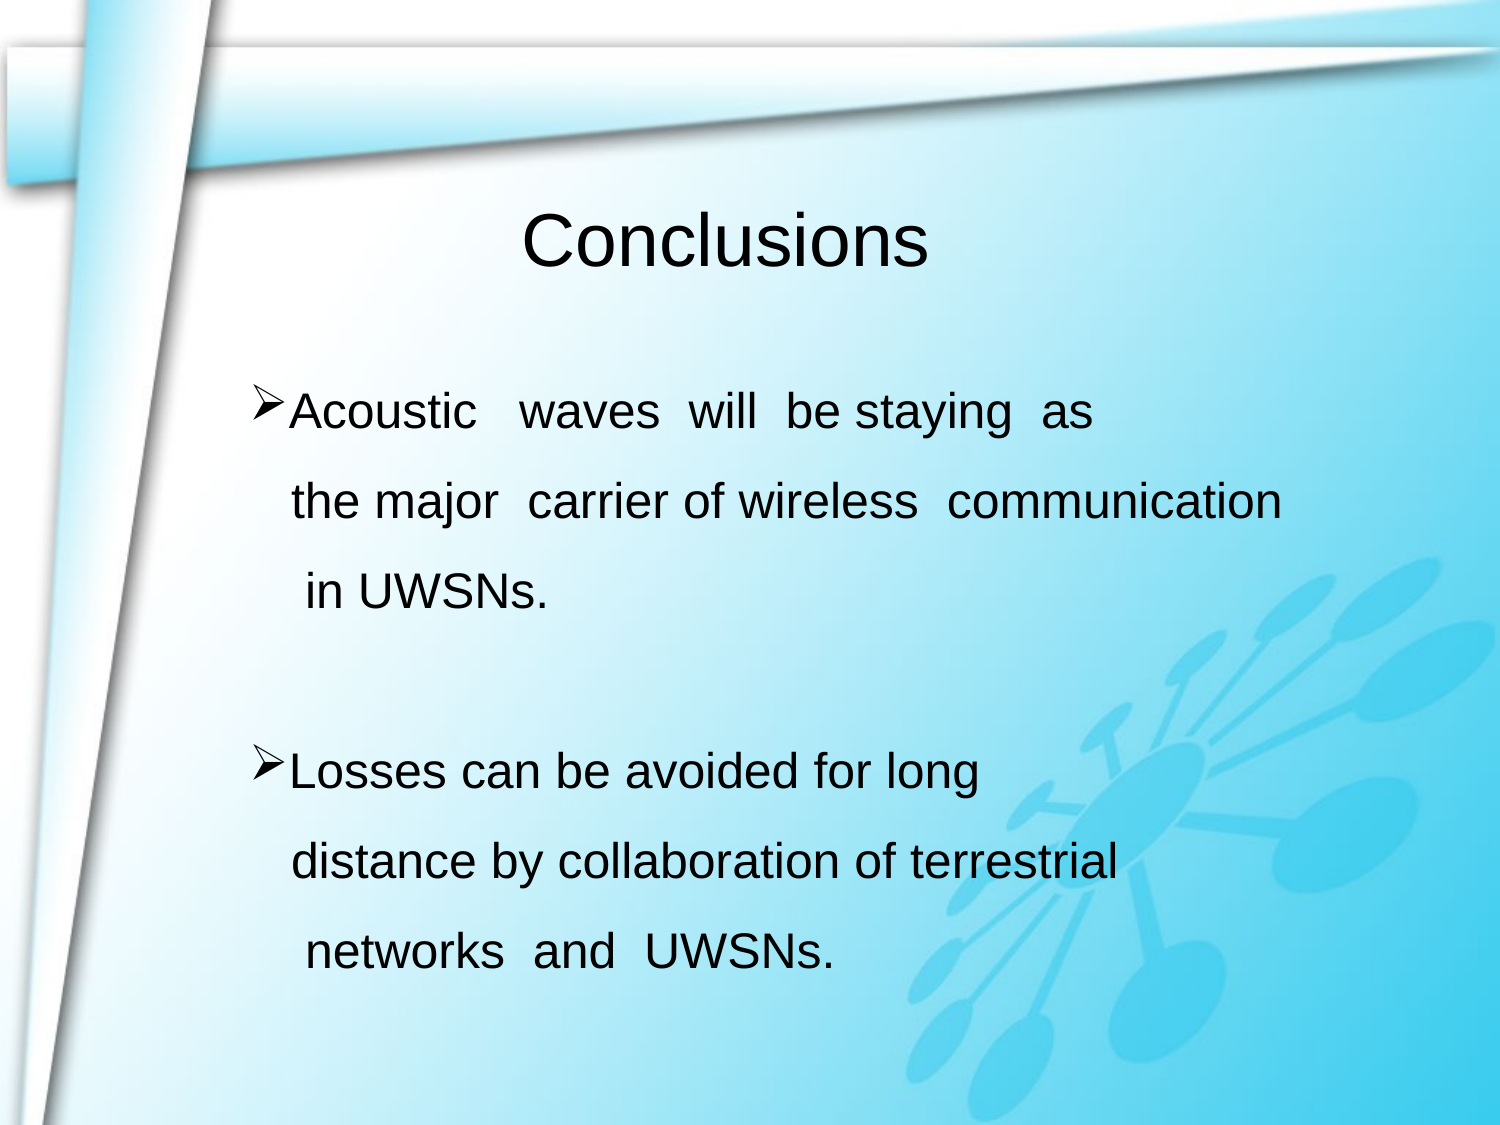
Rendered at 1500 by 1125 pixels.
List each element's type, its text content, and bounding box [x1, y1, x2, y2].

text_box Acoustic waves will be staying as the major carrier of wireless communication in UWSNs. Losses can be avoided for long distance by collaboration of terrestrial networks and UWSNs. [234, 281, 1407, 1077]
picture [0, 0, 1500, 1125]
title Conclusions [257, 175, 1313, 281]
